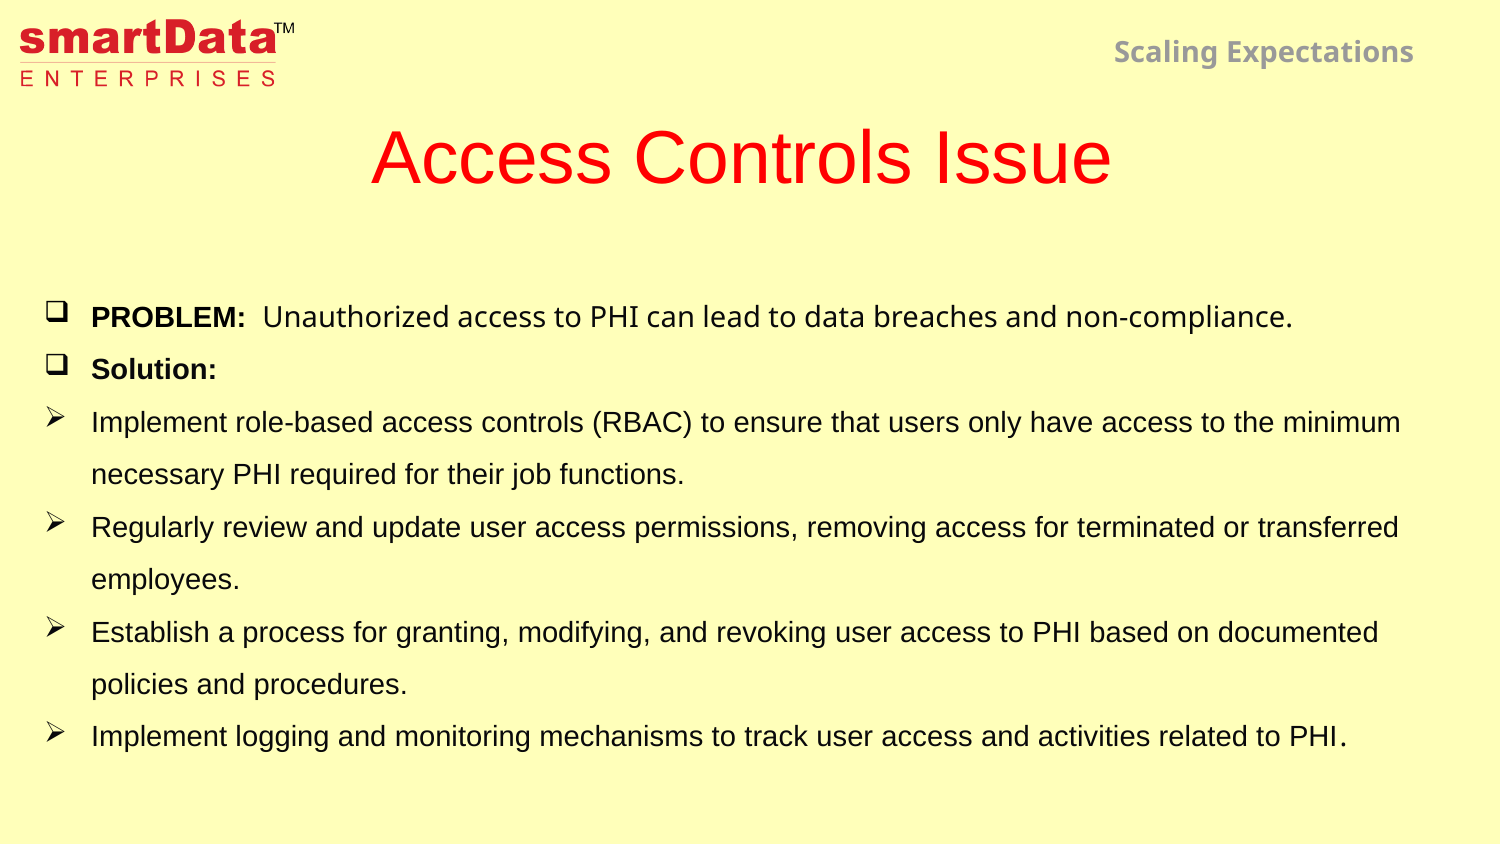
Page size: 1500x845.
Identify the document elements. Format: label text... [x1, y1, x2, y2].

picture [0, 18, 295, 108]
text_box Scaling Expectations [1039, 18, 1490, 94]
text_box PROBLEM: Unauthorized access to PHI can lead to data breaches and non-compliance. Solution: Implement role-based access controls (RBAC) to ensure that users only have access to the minimum necessary PHI required for their job functions. Regularly review and update user access permissions, removing access for terminated or transferred employees. Establish a process for granting, modifying, and revoking user access to PHI based on documented policies and procedures. Implement logging and monitoring mechanisms to track user access and activities related to PHI. [29, 265, 1490, 834]
title Access Controls Issue [67, 88, 1418, 230]
